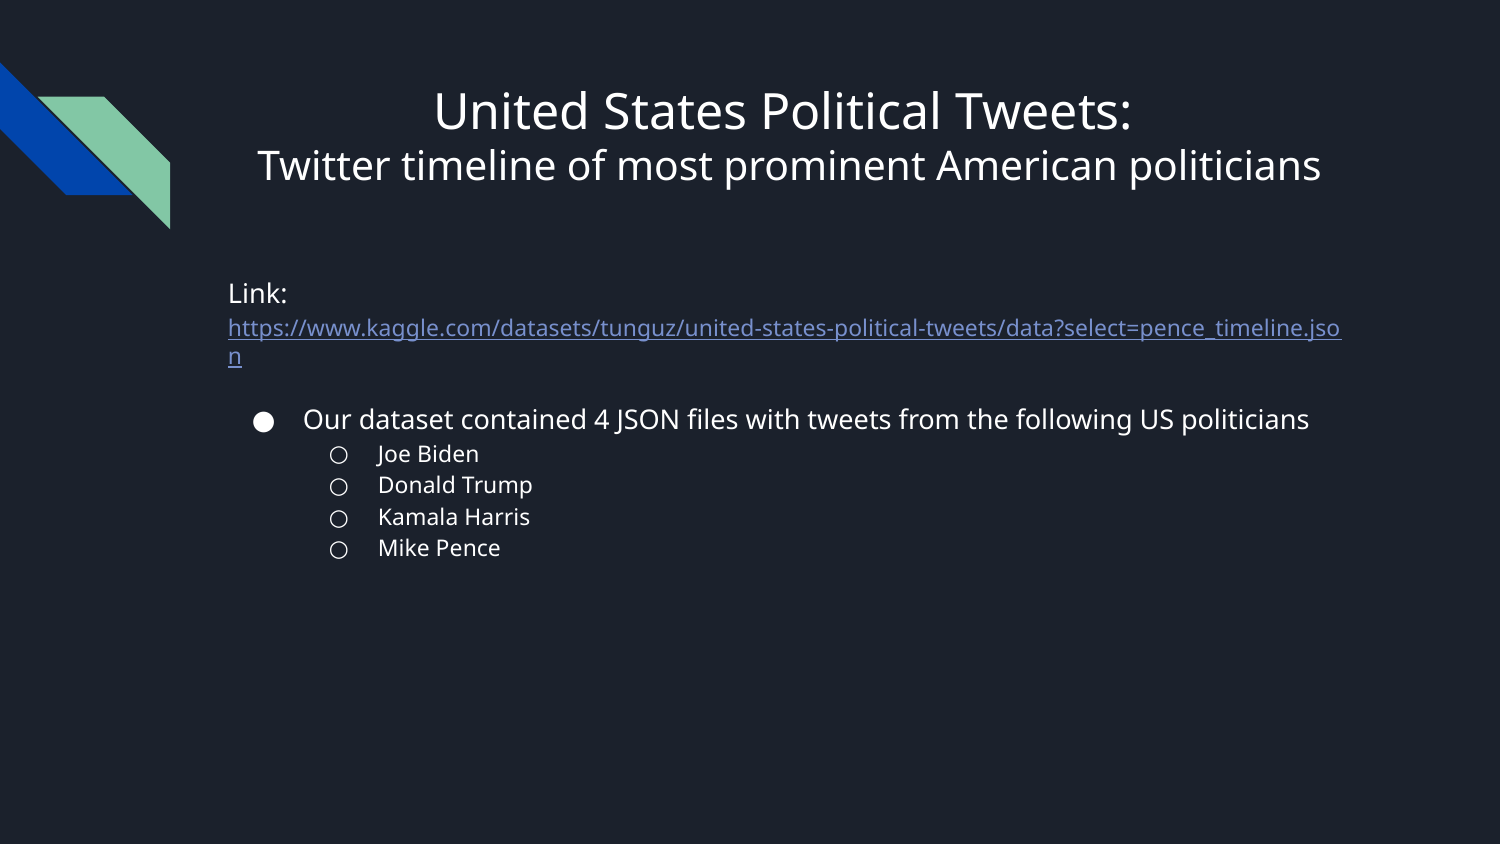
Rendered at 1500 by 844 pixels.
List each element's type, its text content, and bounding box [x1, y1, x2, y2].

list Link: https://www.kaggle.com/datasets/tunguz/united-states-political-tweets/data?select=pence_timeline.json Our dataset contained 4 JSON files with tweets from the following US politicians Joe Biden Donald Trump Kamala Harris Mike Pence [212, 257, 1368, 735]
title United States Political Tweets: Twitter timeline of most prominent American politicians [212, 64, 1368, 215]
